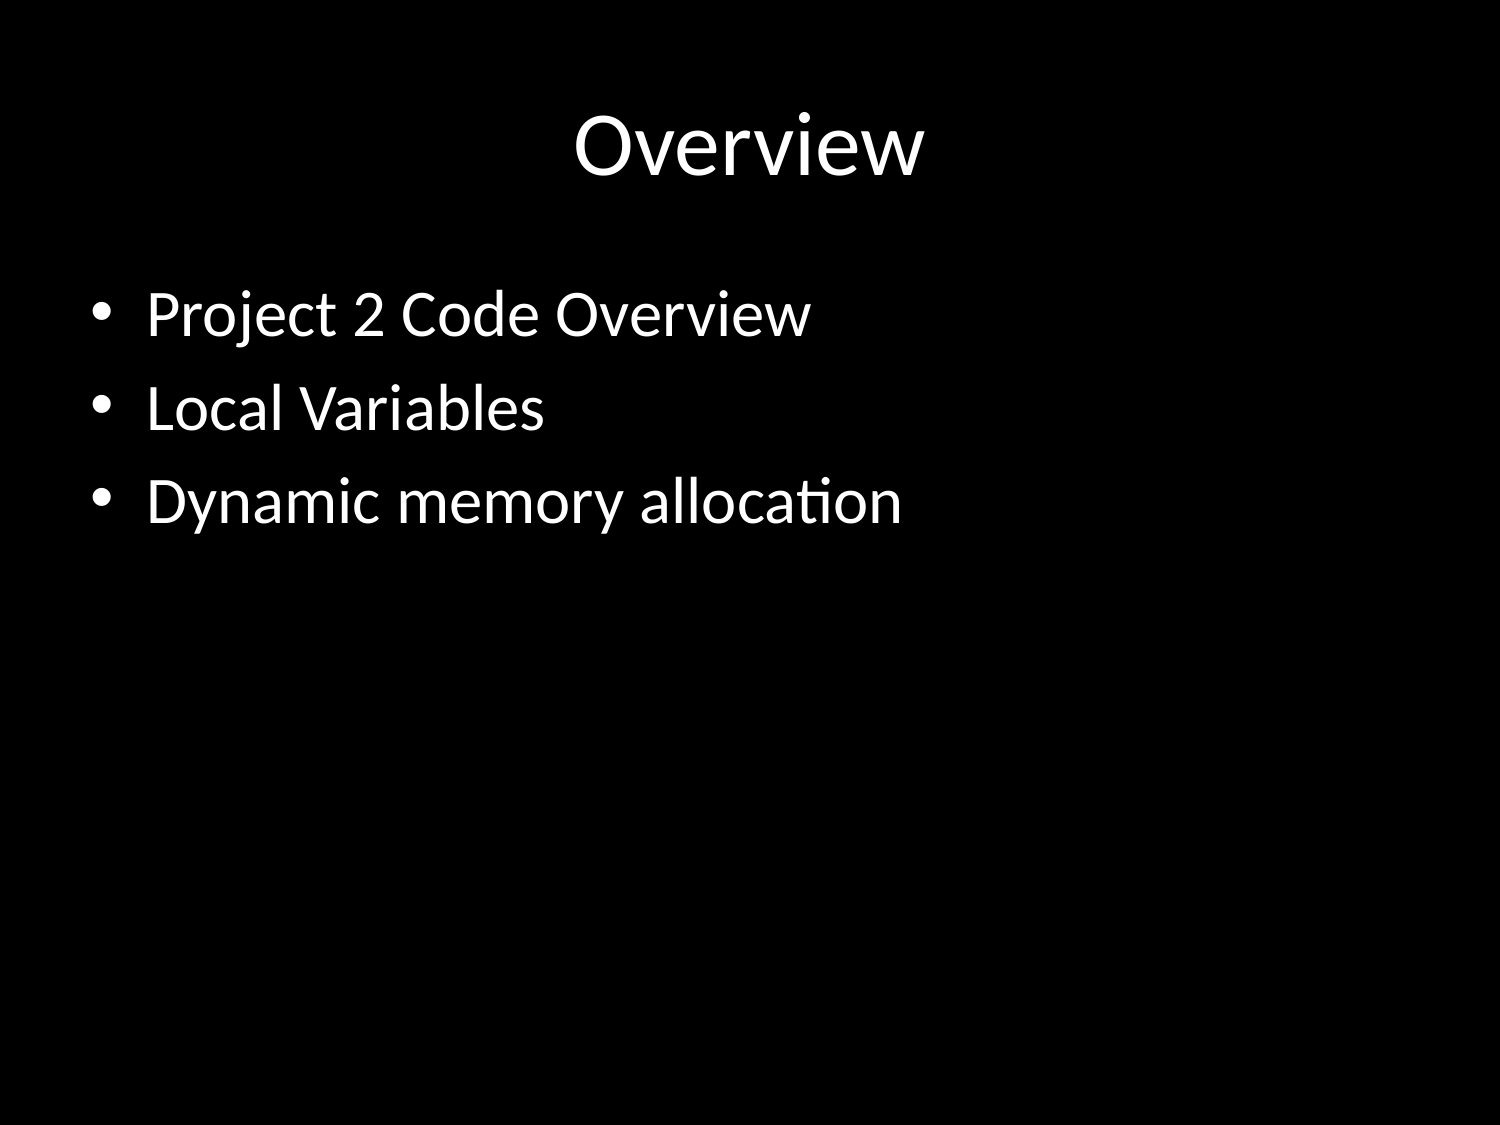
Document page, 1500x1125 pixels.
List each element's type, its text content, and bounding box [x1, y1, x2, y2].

title Overview [75, 45, 1425, 233]
list Project 2 Code Overview Local Variables Dynamic memory allocation [75, 262, 1425, 1005]
